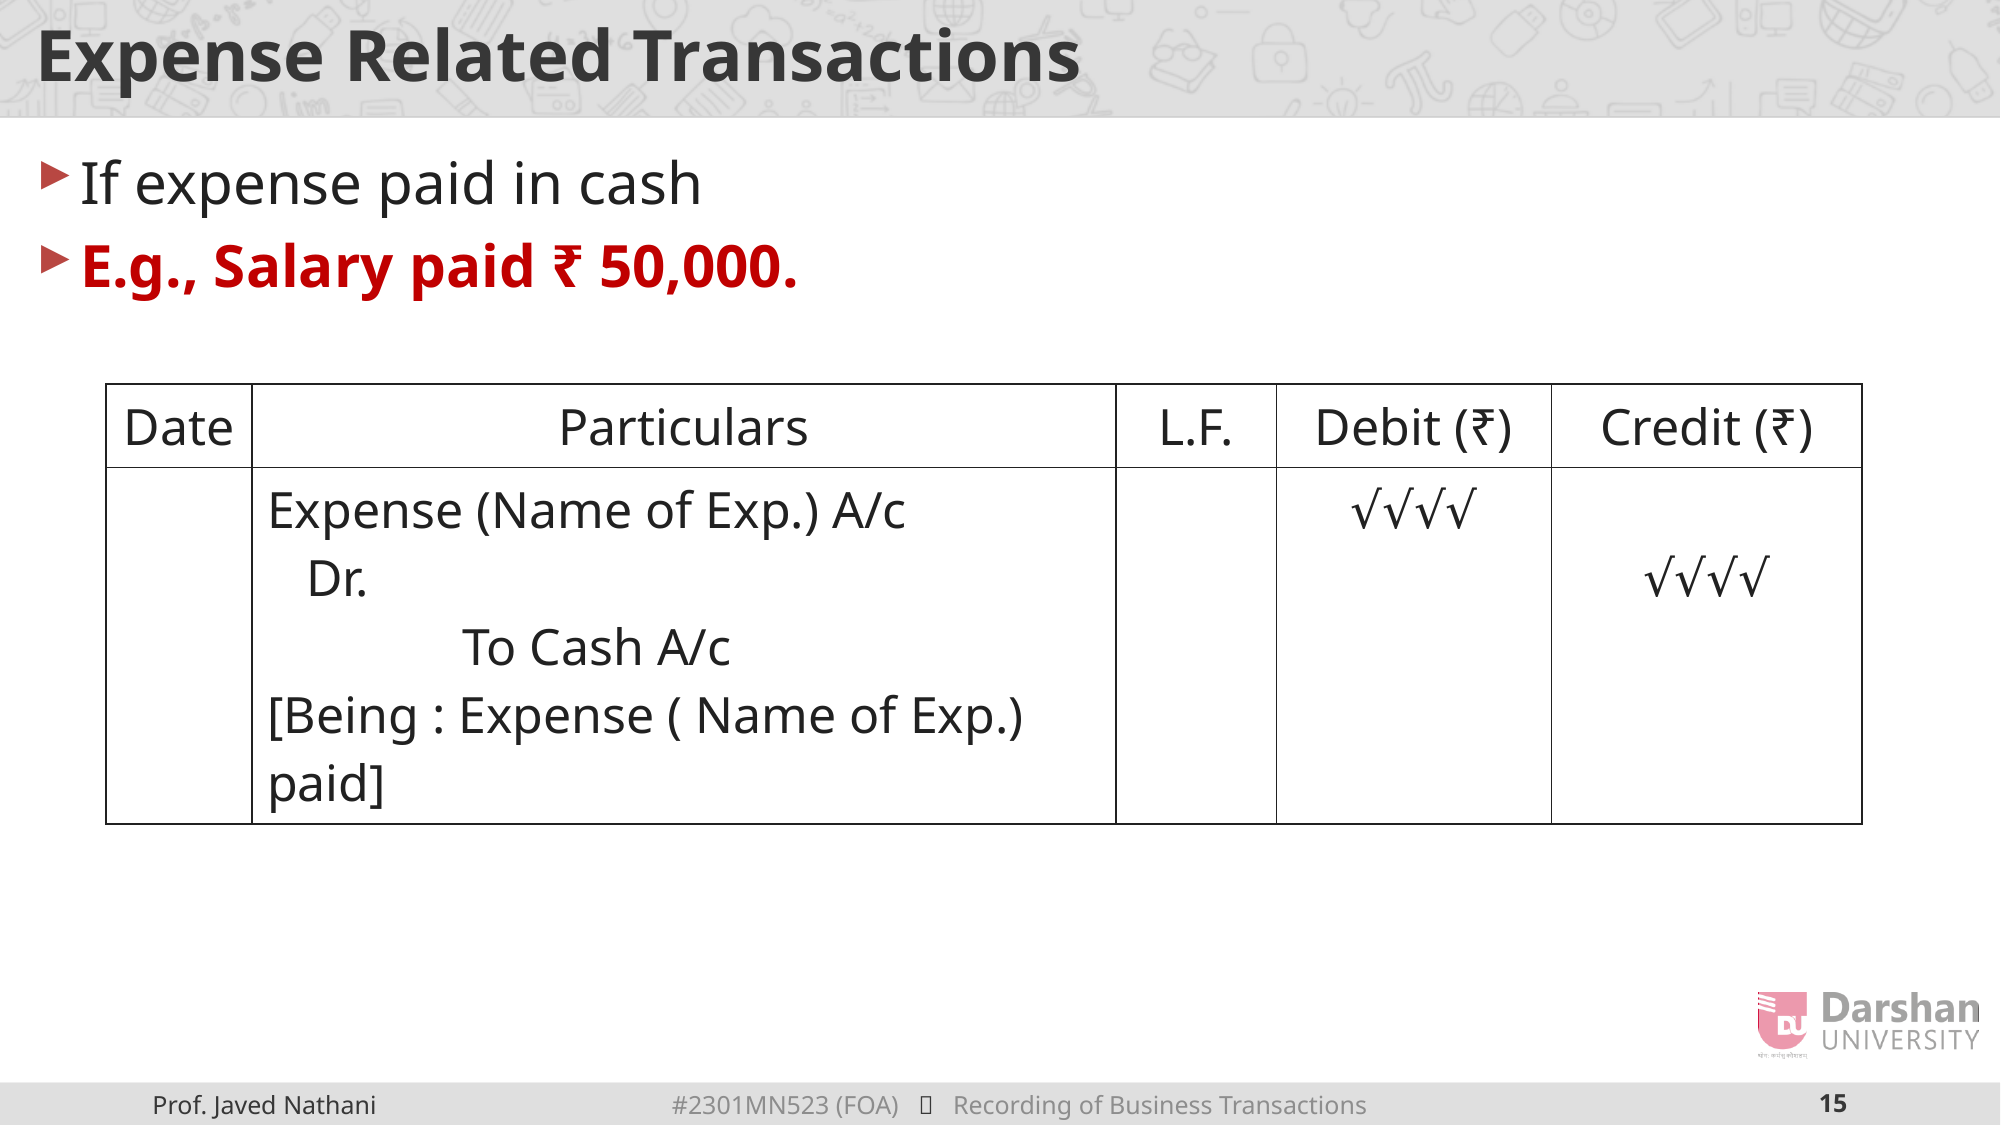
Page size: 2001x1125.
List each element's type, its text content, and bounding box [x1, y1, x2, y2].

text_box If expense paid in cash E.g., Salary paid ₹ 50,000. [21, 146, 1979, 1125]
title Expense Related Transactions [0, 0, 2000, 117]
